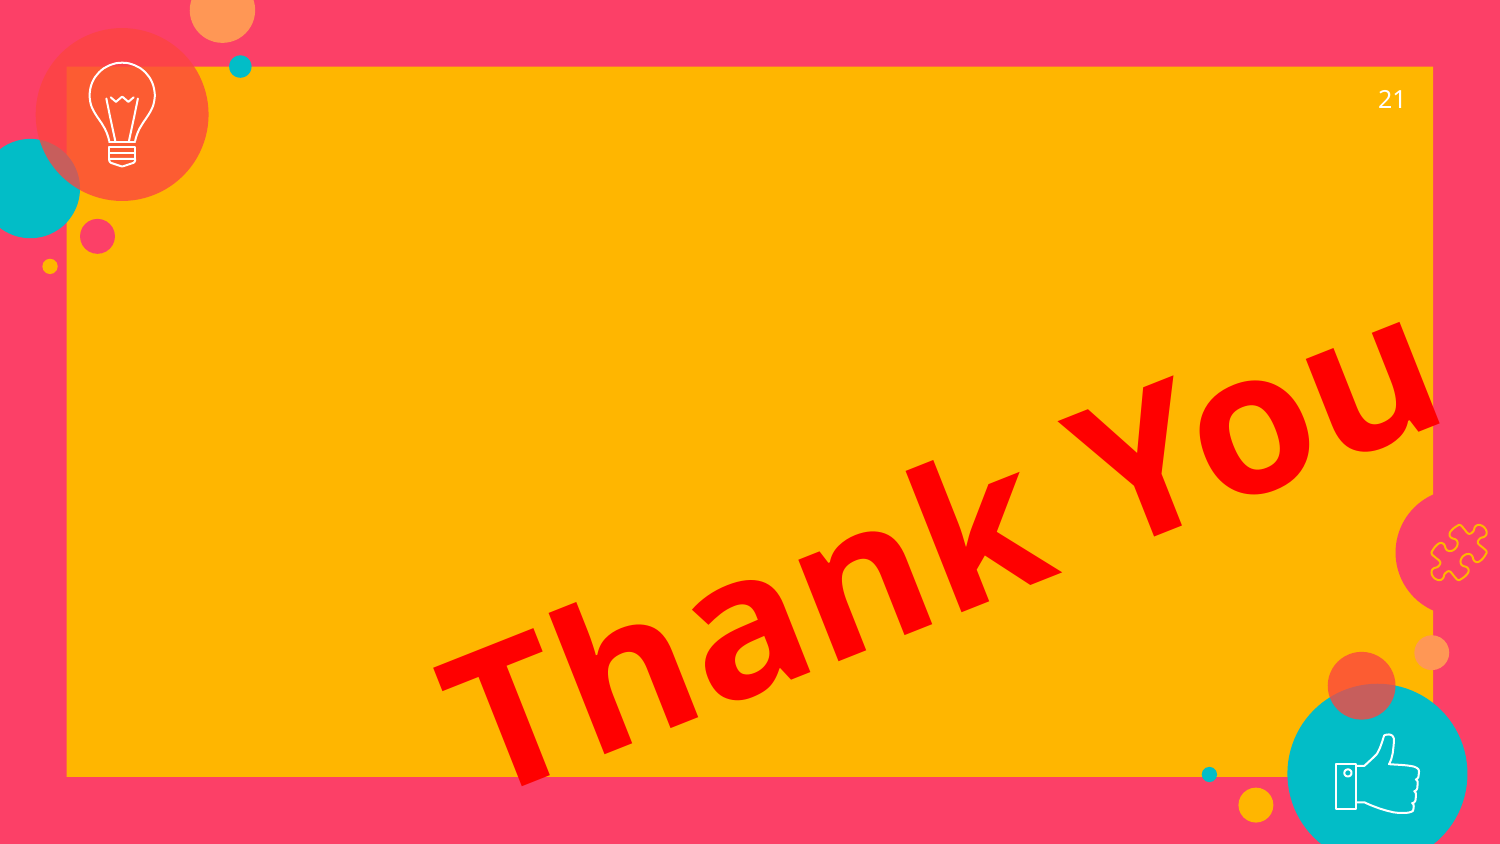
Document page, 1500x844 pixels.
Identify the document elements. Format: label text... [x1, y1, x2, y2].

slide_number 21 [1331, 68, 1422, 134]
title Thank You [354, 134, 1500, 844]
